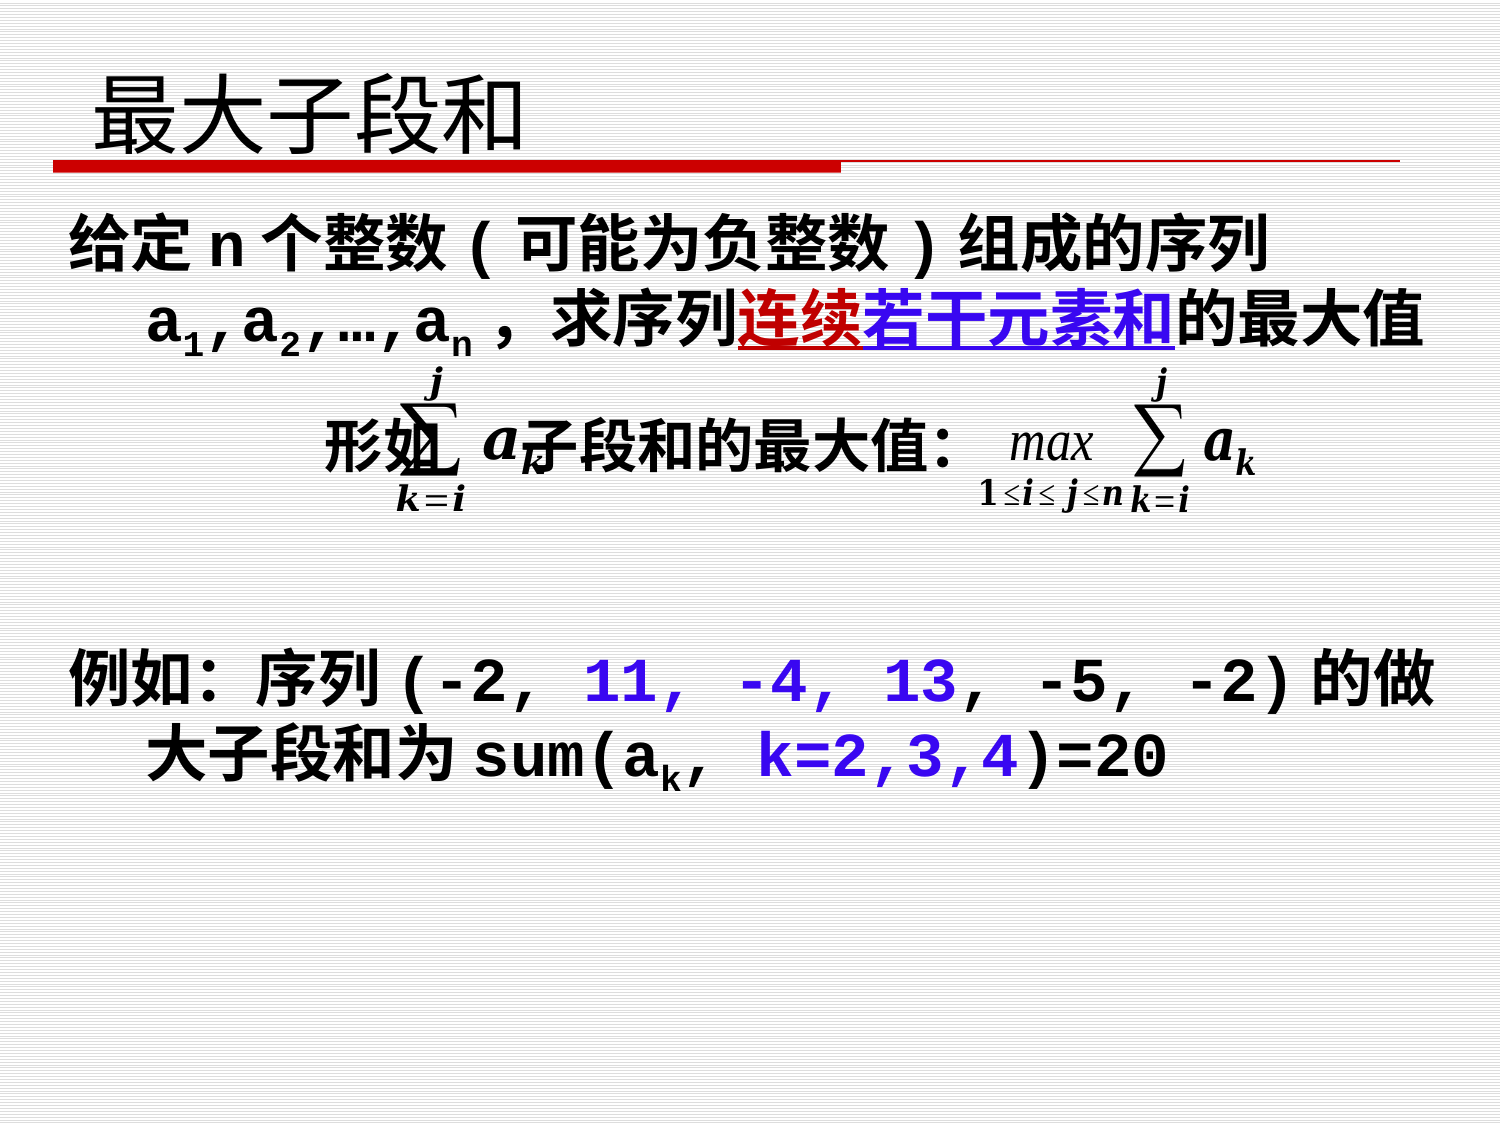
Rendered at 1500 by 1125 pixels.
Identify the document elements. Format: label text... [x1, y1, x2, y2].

list 给定n个整数(可能为负整数)组成的序列a1,a2,…,an，求序列连续若干元素和的最大值 例如：序列(-2, 11, -4, 13, -5, -2)的做大子段和为sum(ak, k=2,3,4)=20 [53, 196, 1459, 835]
title 最大子段和 [76, 73, 1483, 173]
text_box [277, 360, 1259, 521]
